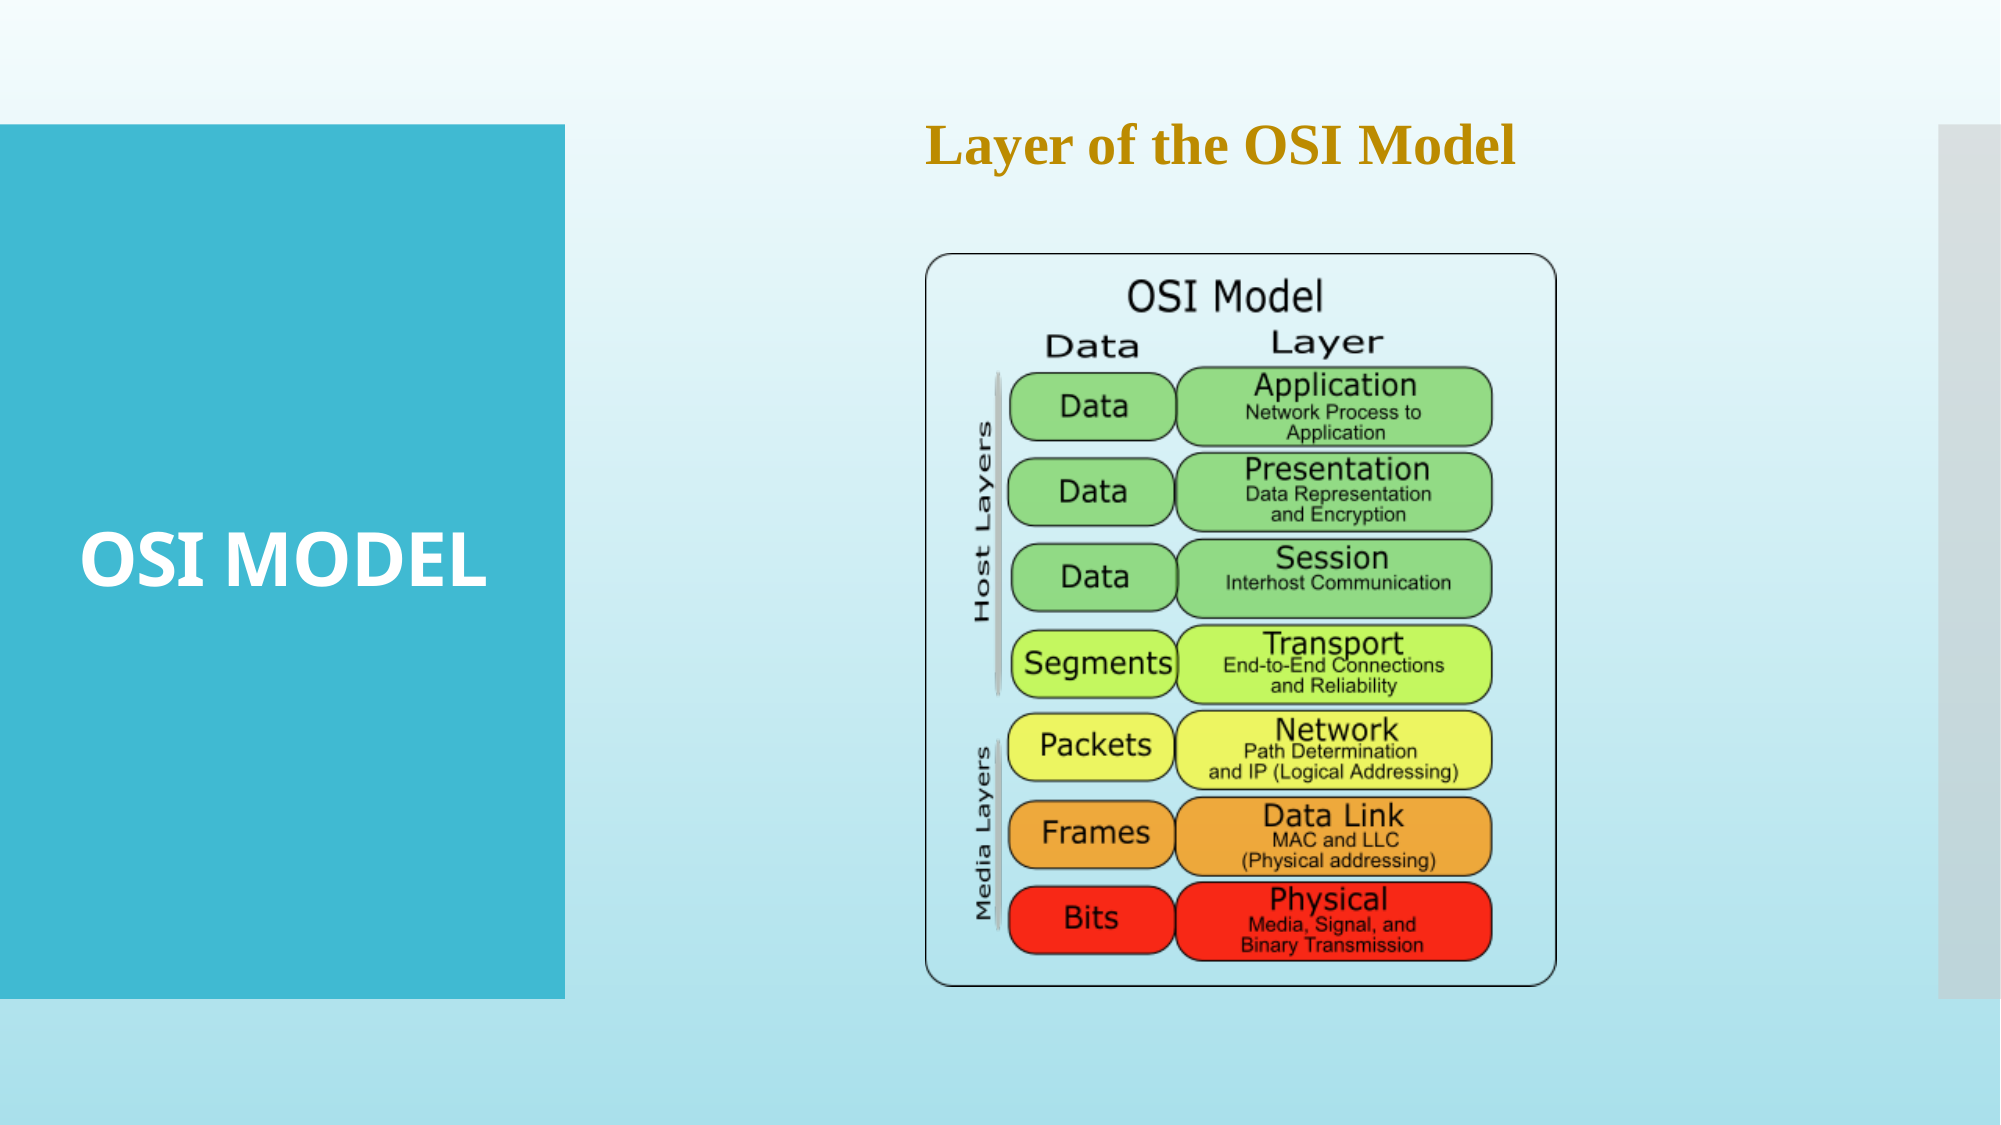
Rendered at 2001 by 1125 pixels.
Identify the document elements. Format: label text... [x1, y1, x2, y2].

picture [925, 252, 1557, 987]
text_box Layer of the OSI Model [739, 99, 1689, 184]
title OSI MODEL [41, 184, 525, 940]
